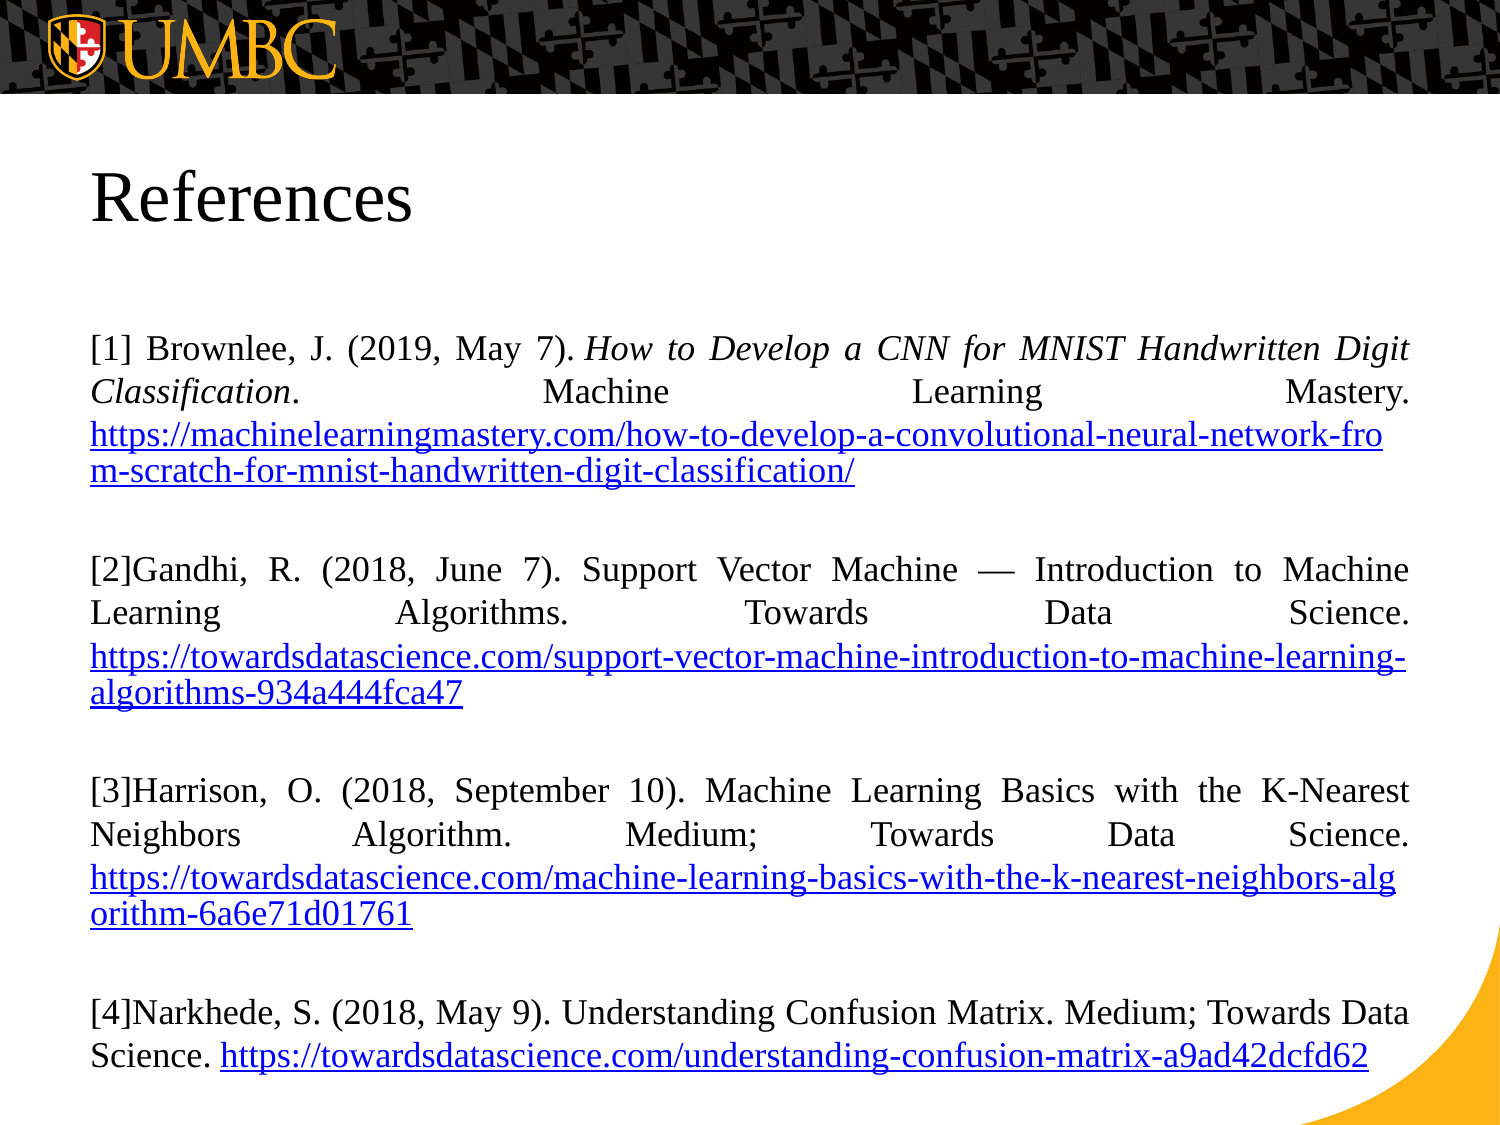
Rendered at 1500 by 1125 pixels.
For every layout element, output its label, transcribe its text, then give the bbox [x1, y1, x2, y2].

picture [0, 0, 1500, 94]
picture [1299, 921, 1500, 1125]
list [1] Brownlee, J. (2019, May 7). How to Develop a CNN for MNIST Handwritten Digit Classification. Machine Learning Mastery. https://machinelearningmastery.com/how-to-develop-a-convolutional-neural-network-from-scratch-for-mnist-handwritten-digit-classification/ [2]Gandhi, R. (2018, June 7). Support Vector Machine — Introduction to Machine Learning Algorithms. Towards Data Science. https://towardsdatascience.com/support-vector-machine-introduction-to-machine-learning-algorithms-934a444fca47 [3]Harrison, O. (2018, September 10). Machine Learning Basics with the K-Nearest Neighbors Algorithm. Medium; Towards Data Science. https://towardsdatascience.com/machine-learning-basics-with-the-k-nearest-neighbors-algorithm-6a6e71d01761 [4]Narkhede, S. (2018, May 9). Understanding Confusion Matrix. Medium; Towards Data Science. https://towardsdatascience.com/understanding-confusion-matrix-a9ad42dcfd62 [75, 316, 1425, 1005]
title References [75, 98, 1425, 287]
